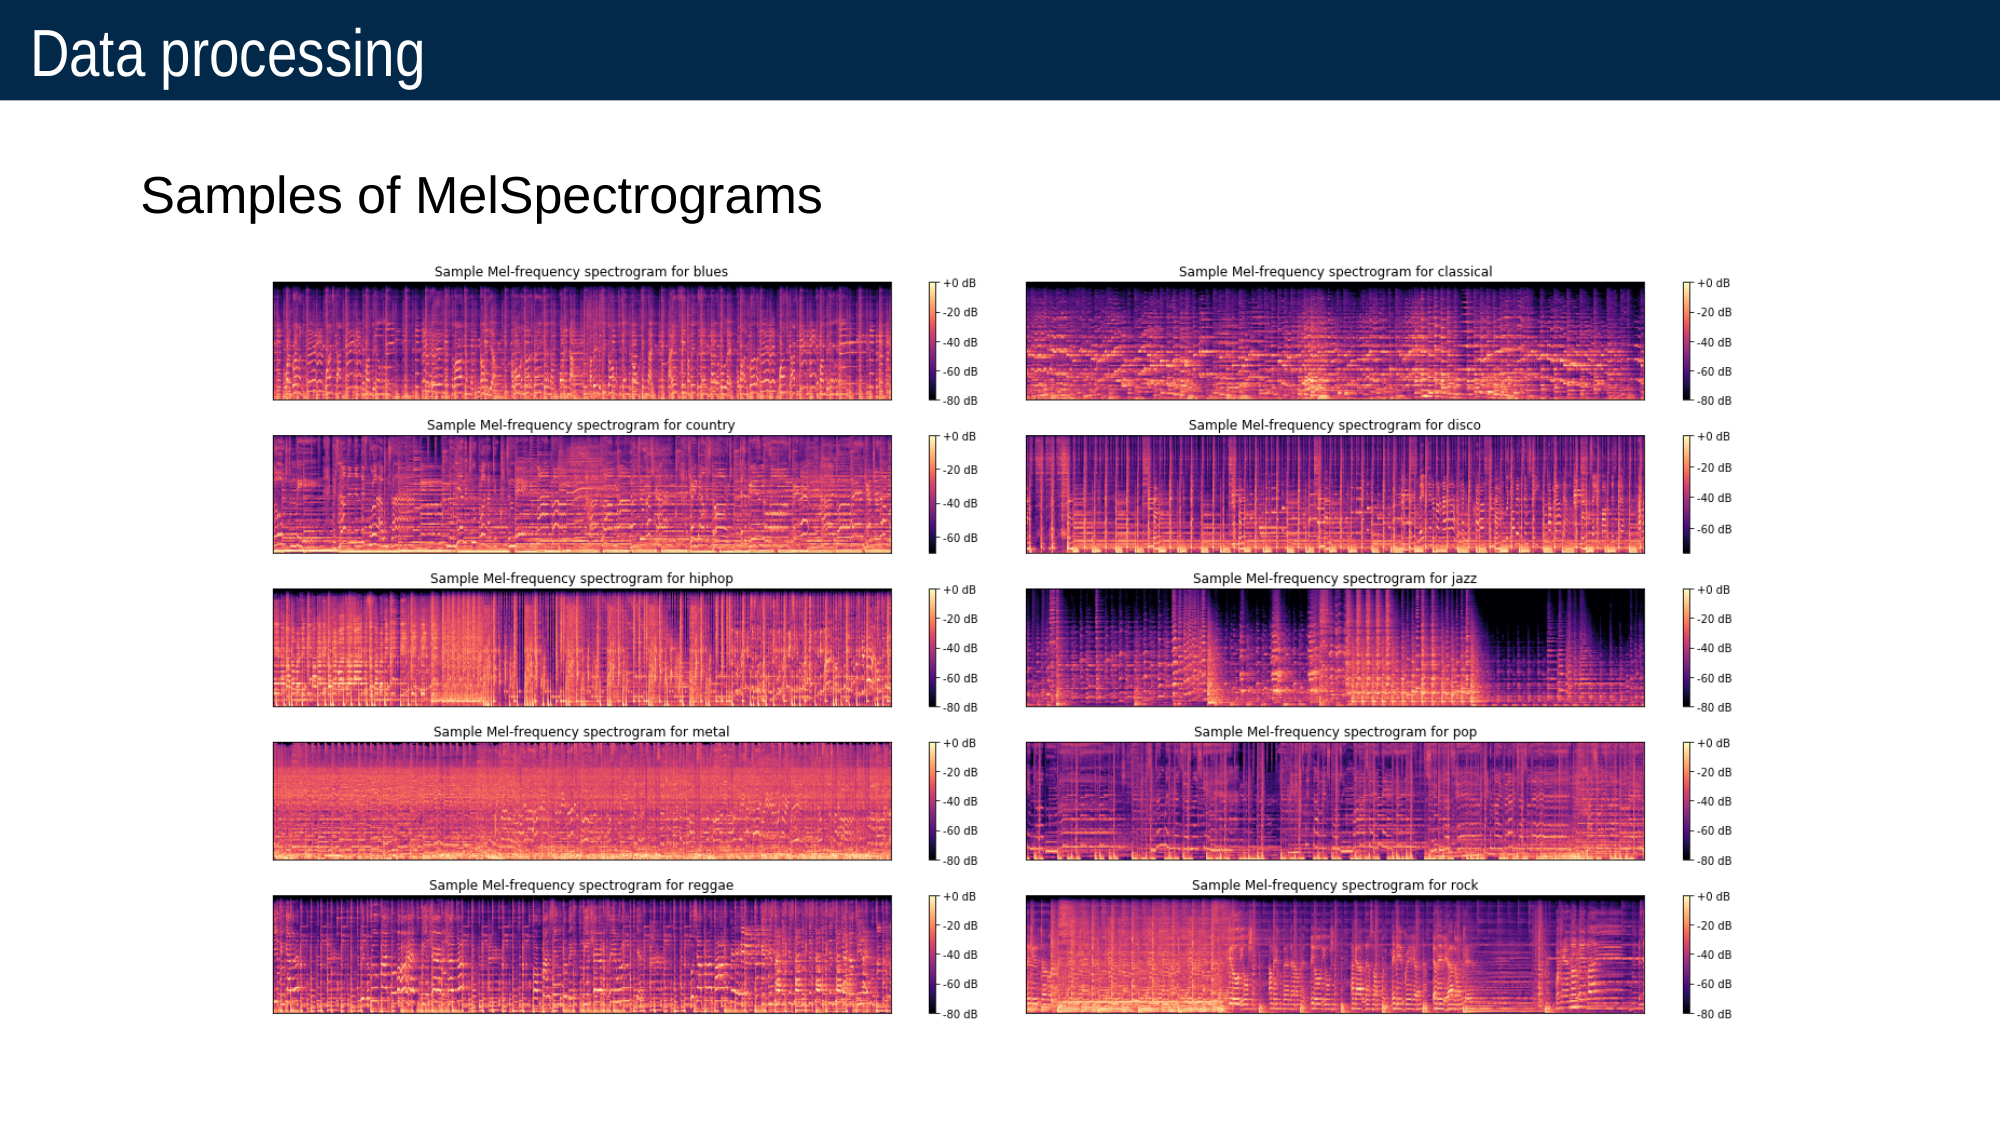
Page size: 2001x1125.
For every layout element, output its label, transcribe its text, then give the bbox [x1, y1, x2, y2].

picture [260, 258, 1739, 1028]
title Data processing [0, 0, 2000, 101]
text_box Samples of MelSpectrograms [125, 154, 1404, 233]
